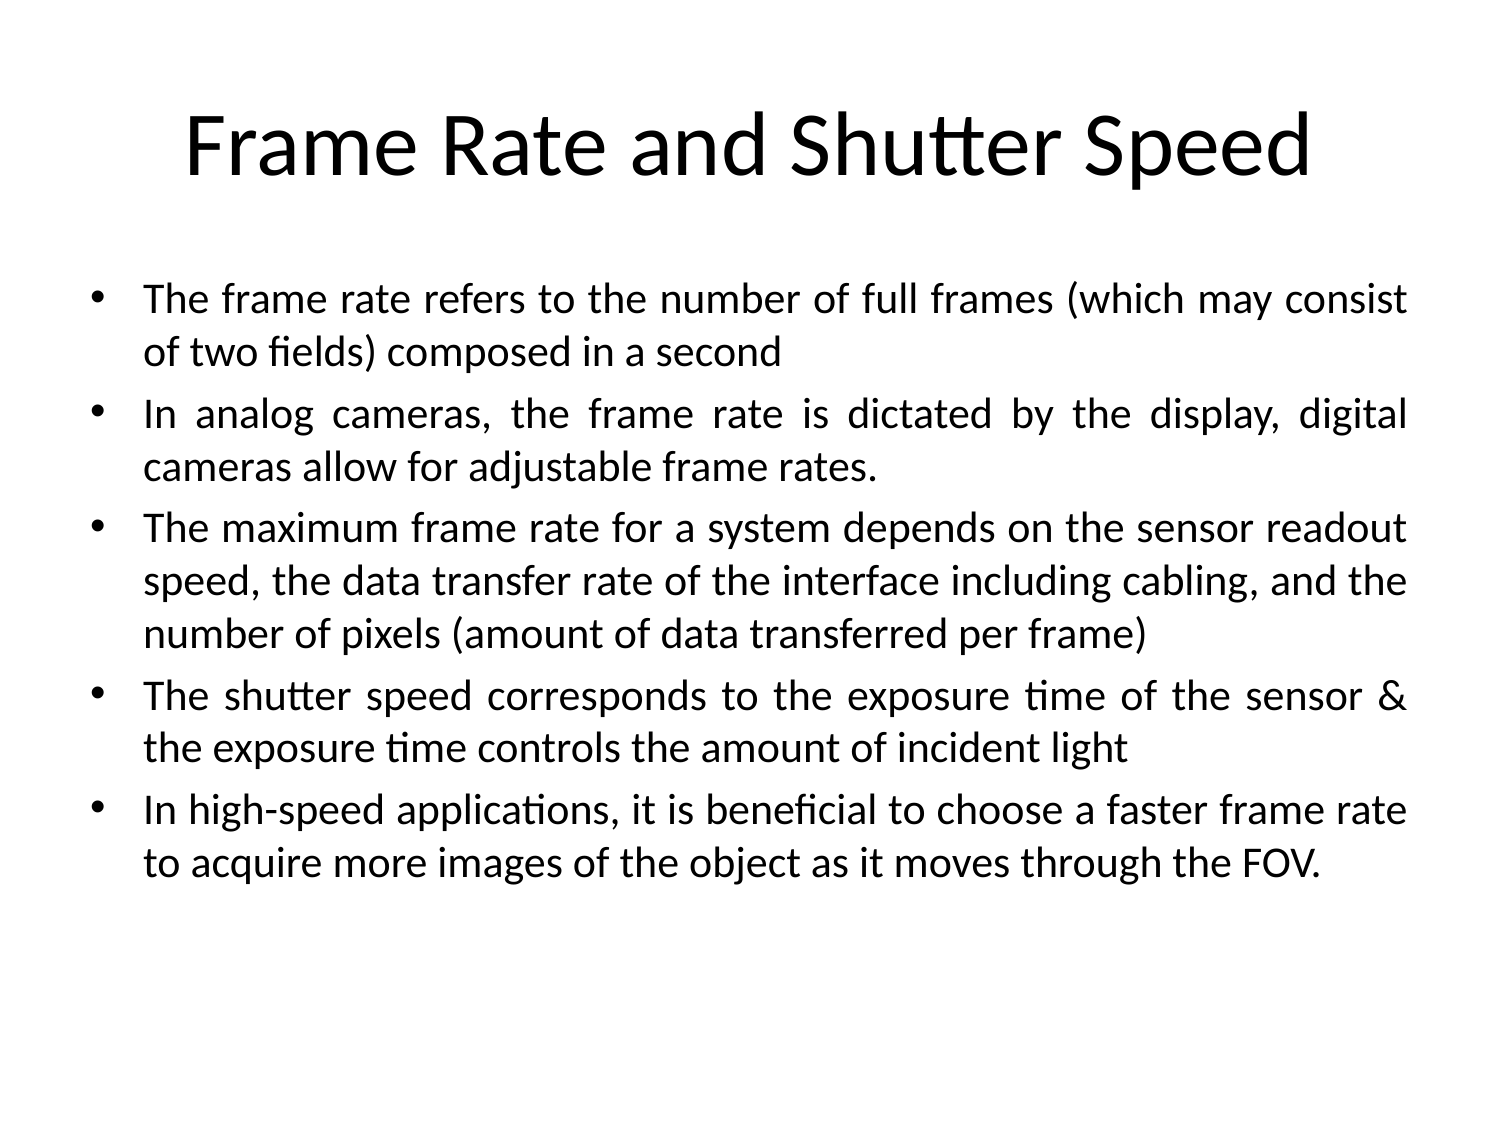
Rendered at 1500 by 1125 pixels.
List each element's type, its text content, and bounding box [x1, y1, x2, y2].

list The frame rate refers to the number of full frames (which may consist of two fields) composed in a second In analog cameras, the frame rate is dictated by the display, digital cameras allow for adjustable frame rates. The maximum frame rate for a system depends on the sensor readout speed, the data transfer rate of the interface including cabling, and the number of pixels (amount of data transferred per frame) The shutter speed corresponds to the exposure time of the sensor & the exposure time controls the amount of incident light In high-speed applications, it is beneficial to choose a faster frame rate to acquire more images of the object as it moves through the FOV. [75, 262, 1425, 1005]
title Frame Rate and Shutter Speed [75, 45, 1425, 233]
